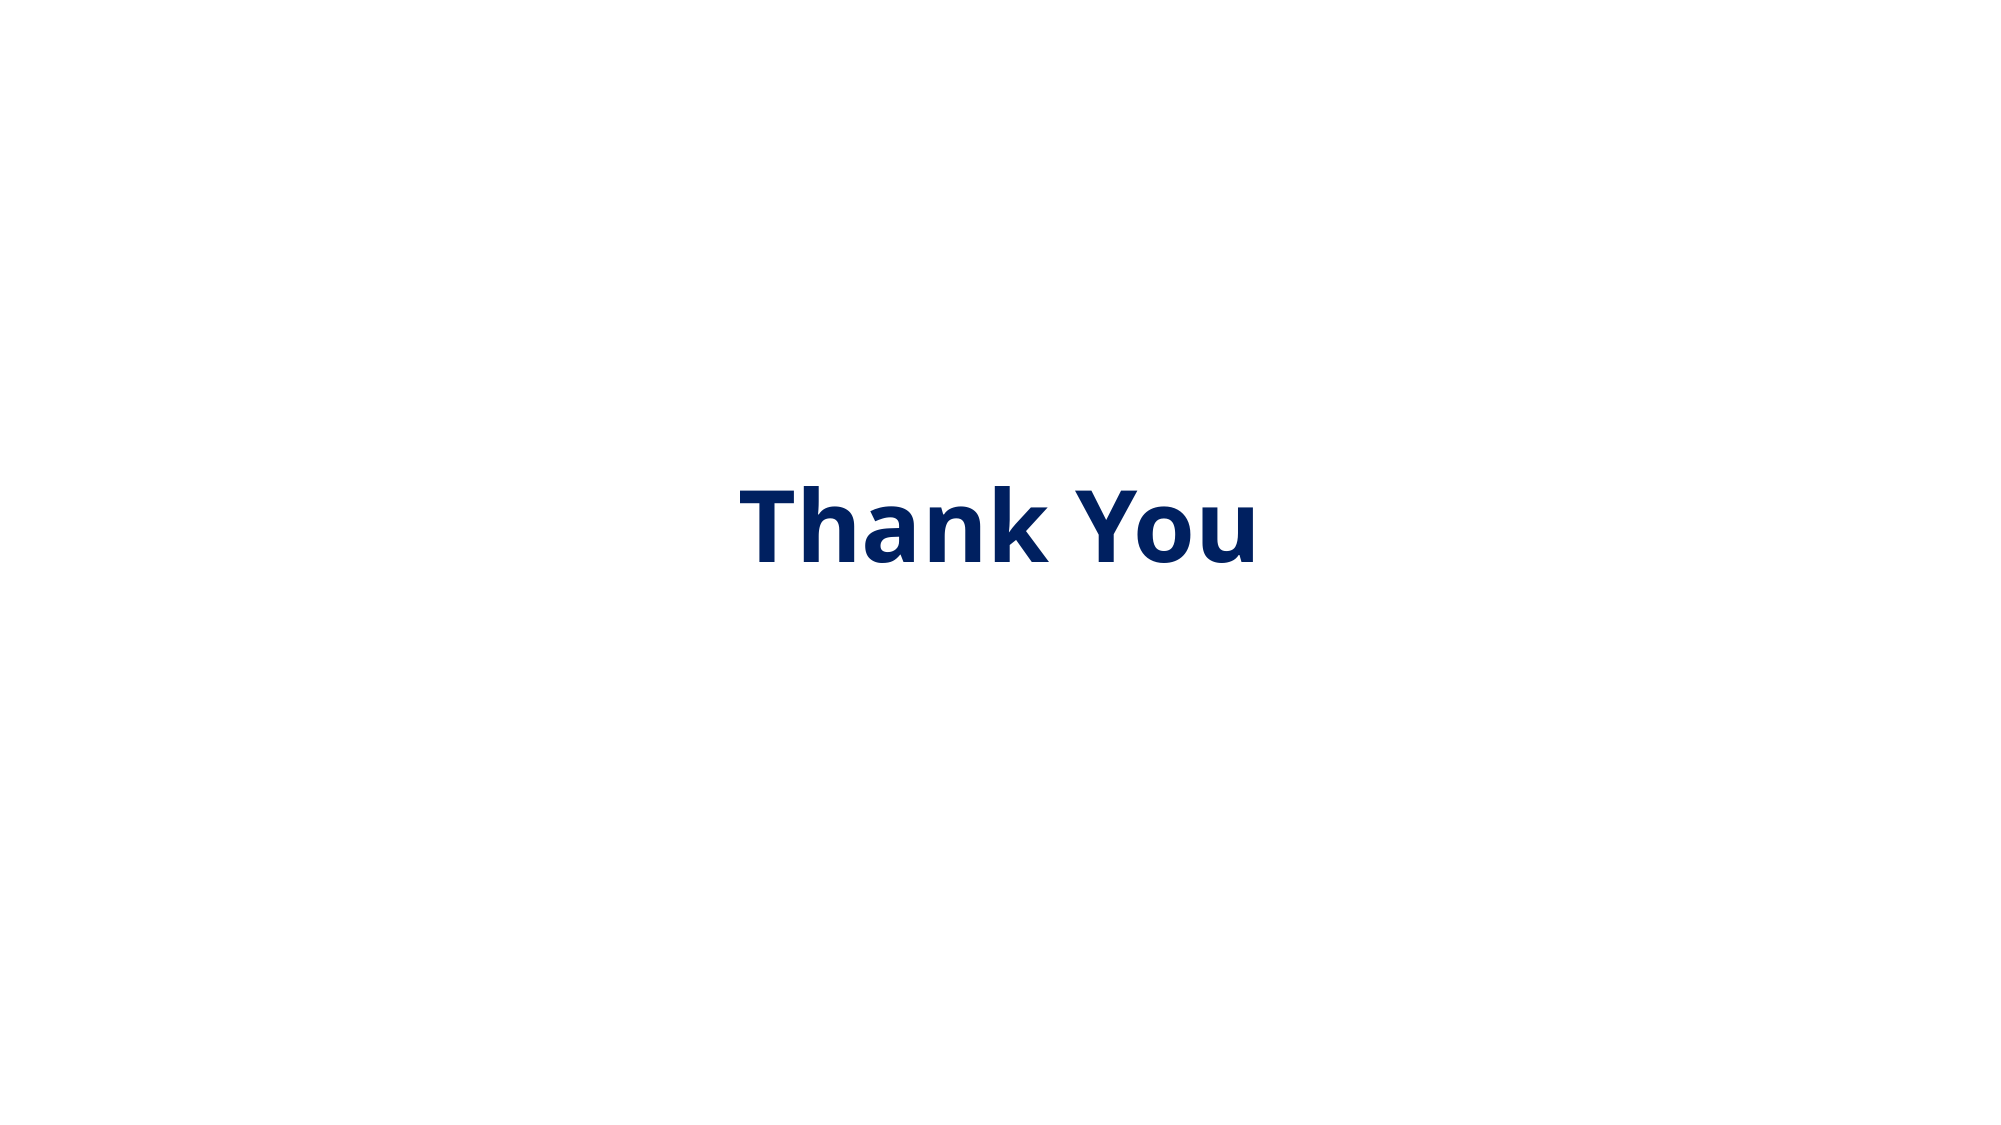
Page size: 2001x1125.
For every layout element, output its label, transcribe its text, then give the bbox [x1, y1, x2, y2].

title Thank You [137, 421, 1863, 639]
